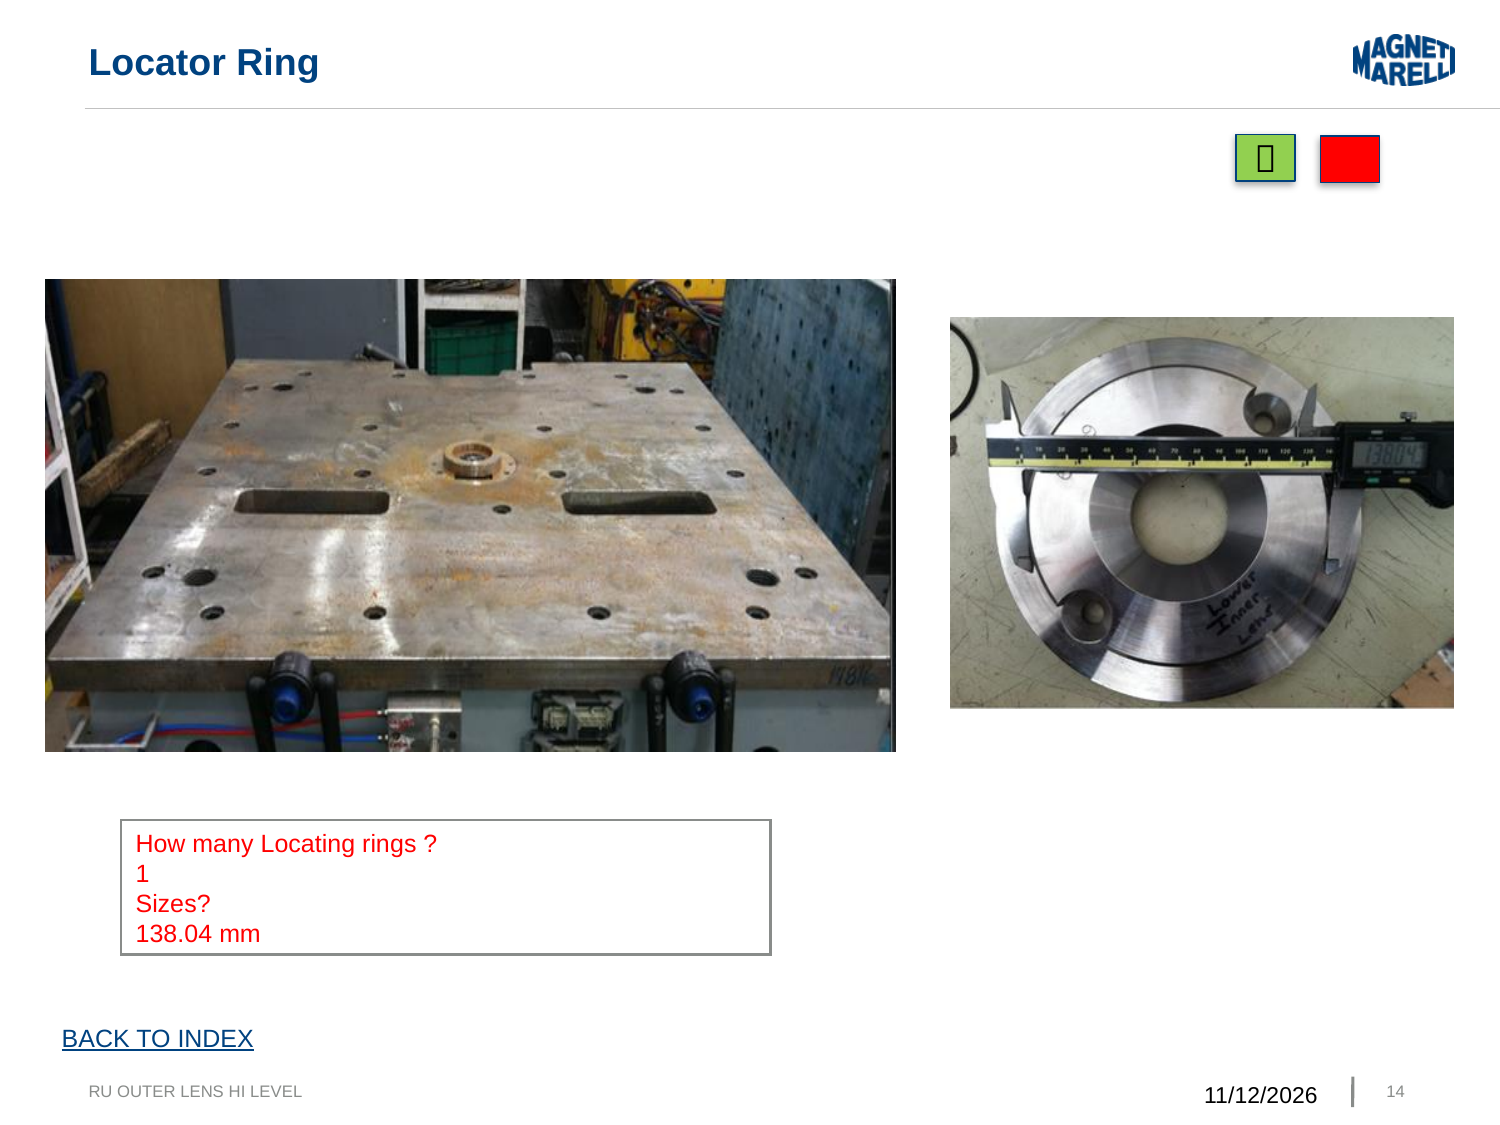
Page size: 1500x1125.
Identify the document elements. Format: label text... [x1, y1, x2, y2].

slide_number 14 [1386, 1080, 1439, 1114]
list Locator Ring [88, 33, 1082, 87]
footer RU OUTER LENS HI LEVEL [88, 1080, 709, 1120]
picture [1353, 34, 1455, 86]
picture [45, 279, 896, 753]
picture [950, 317, 1454, 709]
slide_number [1084, 1080, 1318, 1115]
text_box  [1235, 134, 1296, 182]
text_box How many Locating rings ? 1 Sizes? 138.04 mm [120, 819, 771, 955]
text_box BACK TO INDEX [46, 1015, 270, 1061]
text_box [1320, 135, 1380, 183]
